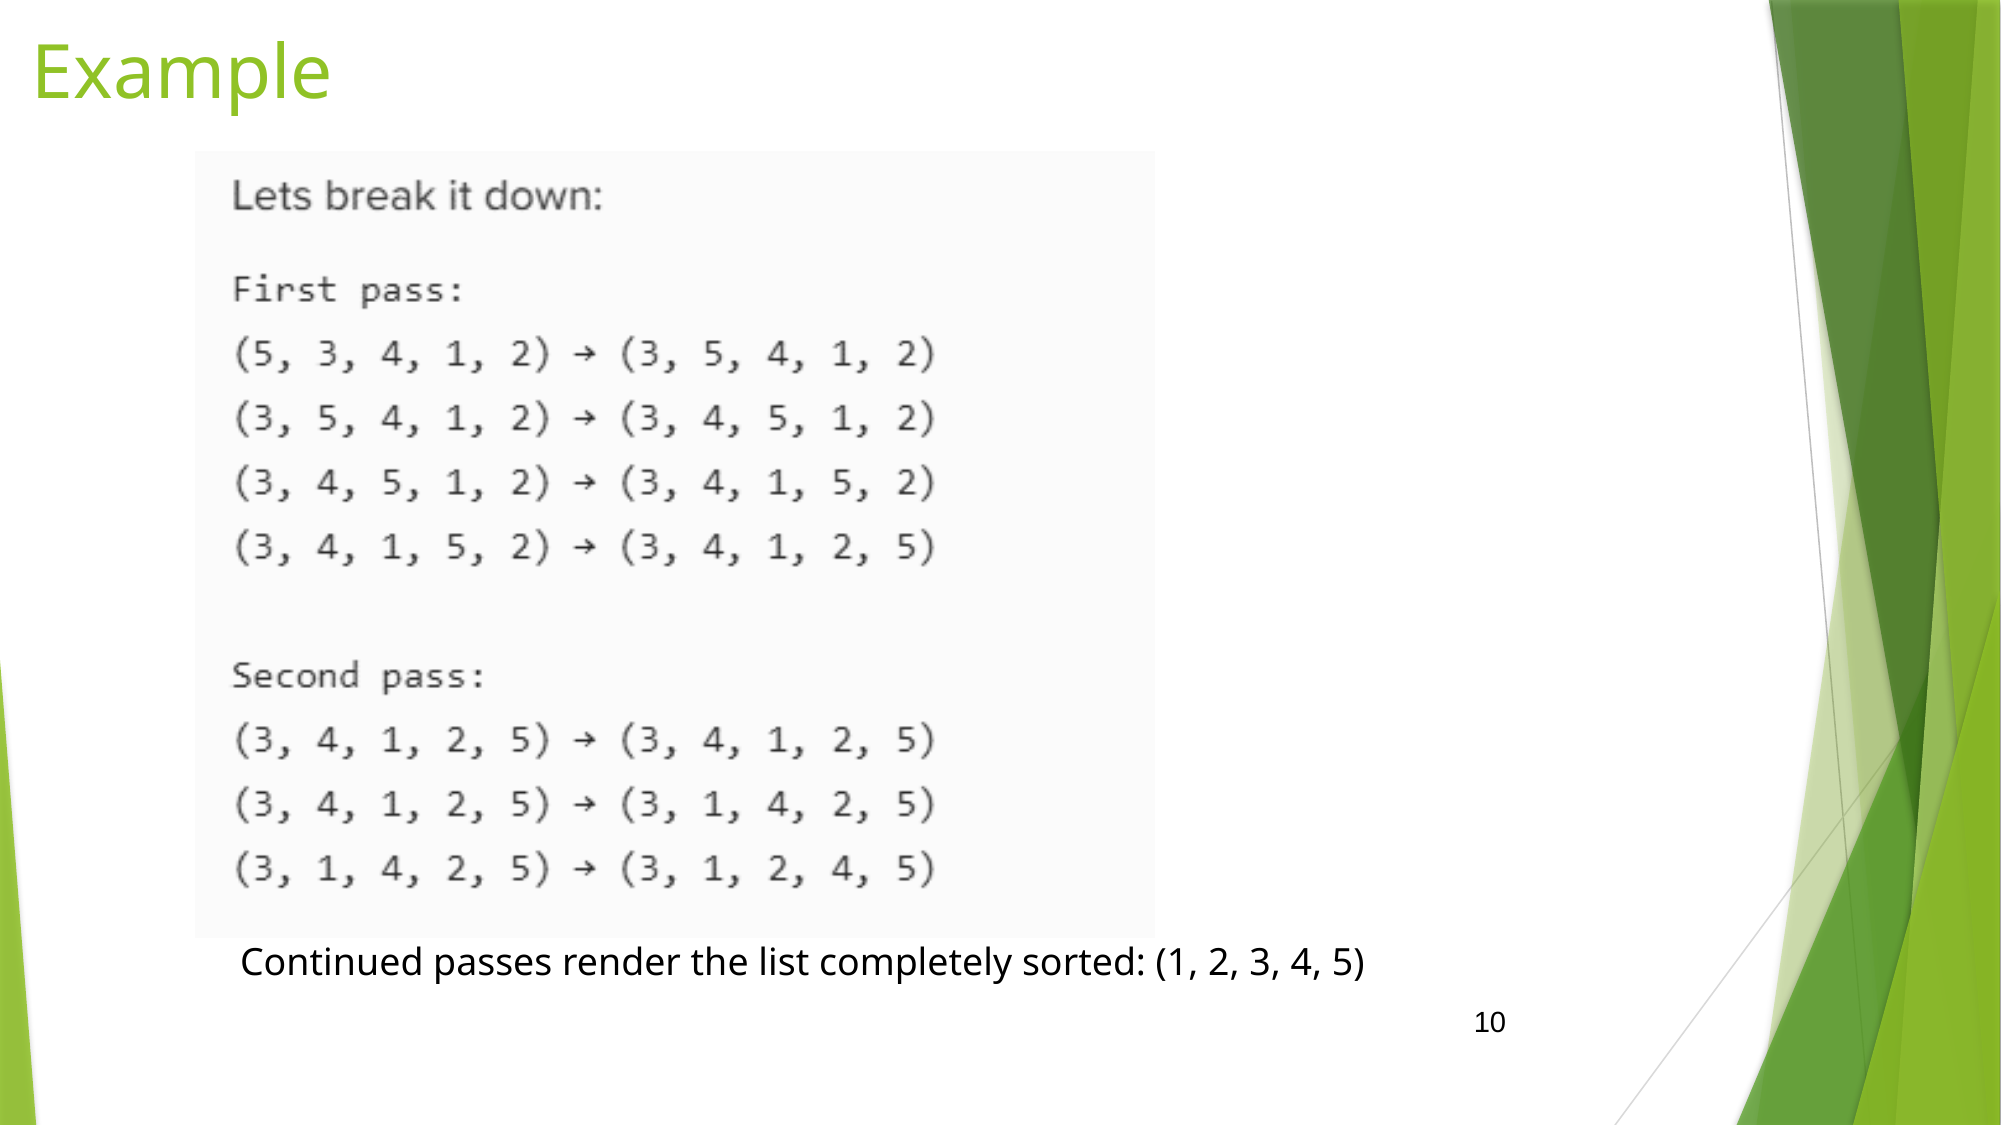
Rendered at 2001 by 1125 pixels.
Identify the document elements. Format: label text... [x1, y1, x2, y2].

title Example [16, 15, 1428, 233]
slide_number 10 [1409, 991, 1522, 1051]
picture [194, 151, 1156, 939]
text_box Continued passes render the list completely sorted: (1, 2, 3, 4, 5) [225, 938, 1594, 991]
